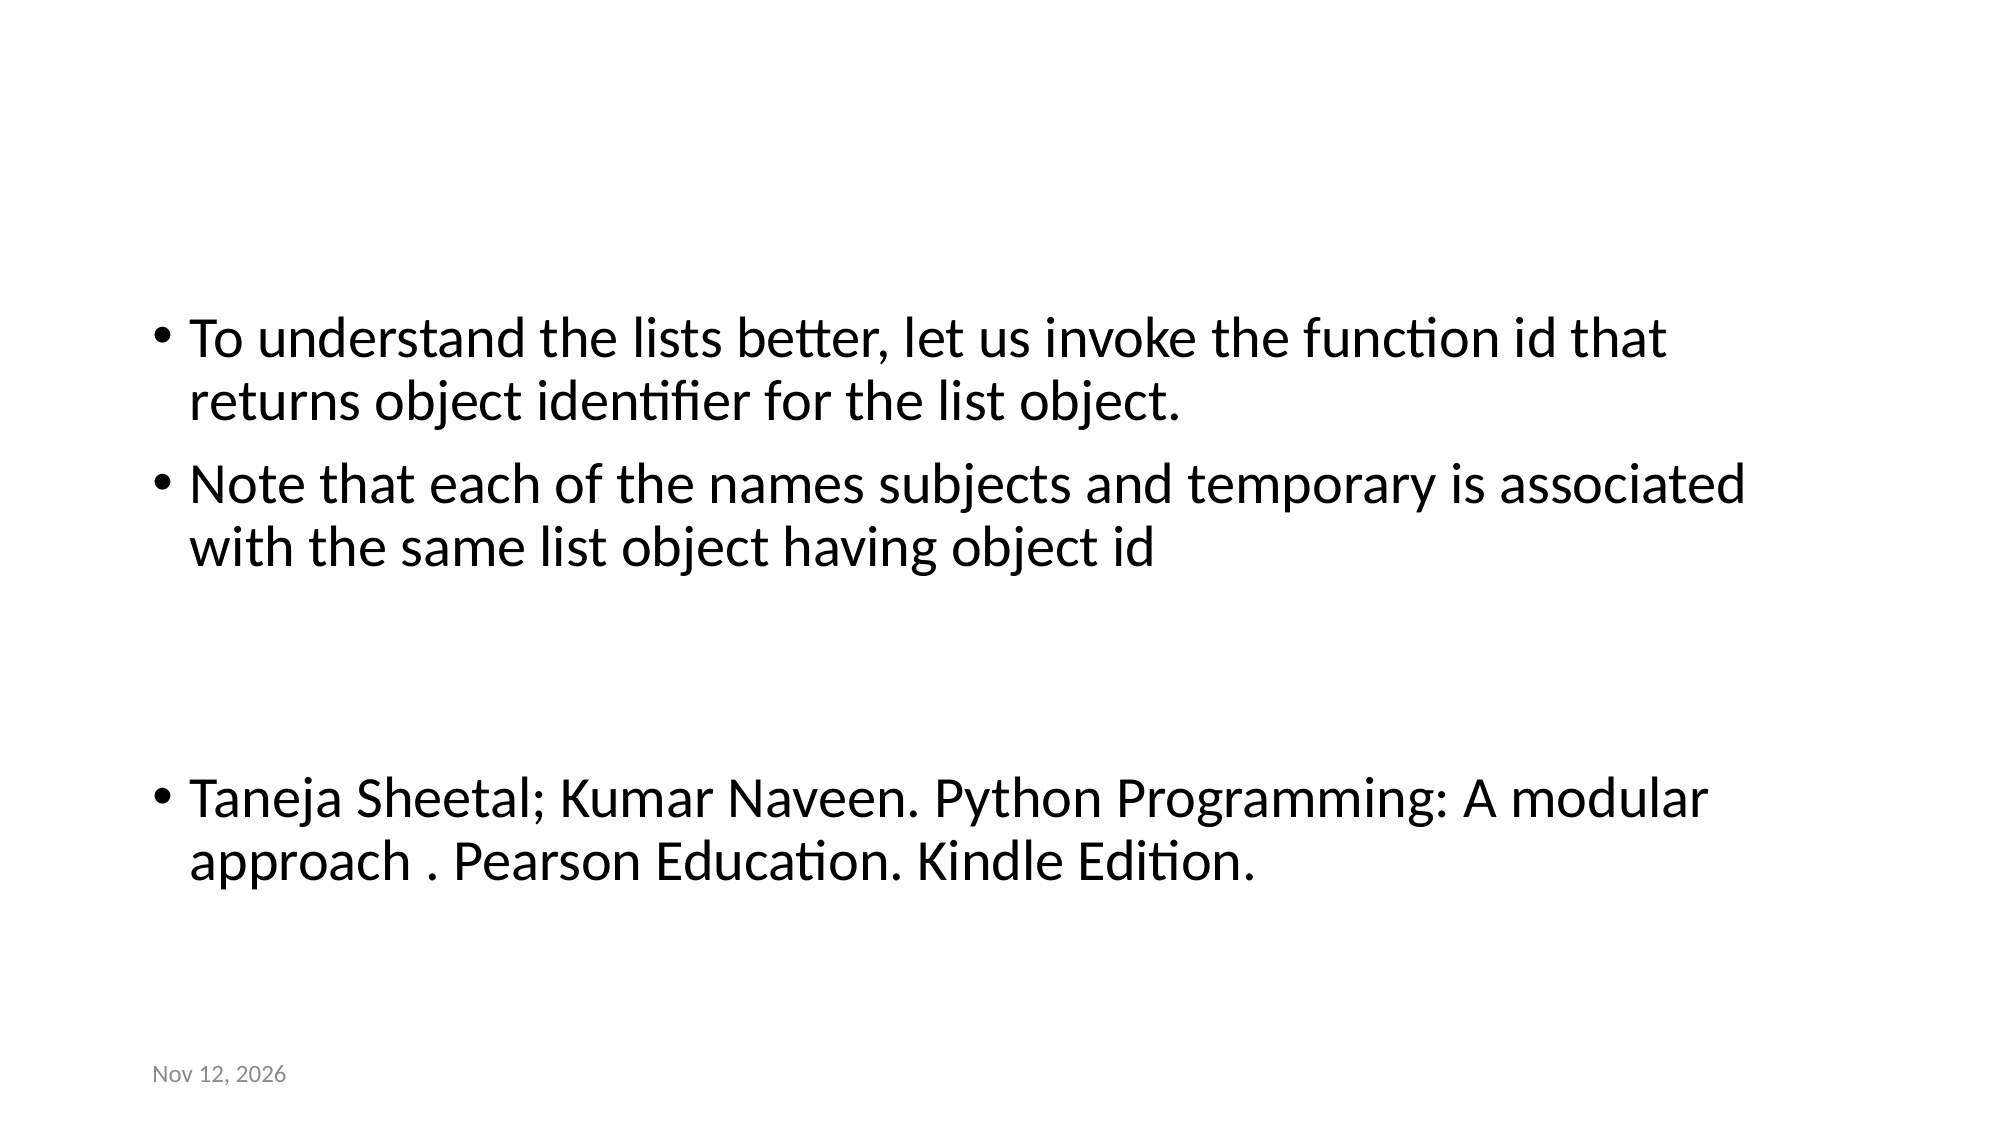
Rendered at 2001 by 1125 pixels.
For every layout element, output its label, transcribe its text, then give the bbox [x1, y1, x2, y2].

list To understand the lists better, let us invoke the function id that returns object identifier for the list object. Note that each of the names subjects and temporary is associated with the same list object having object id Taneja Sheetal; Kumar Naveen. Python Programming: A modular approach . Pearson Education. Kindle Edition. [137, 299, 1863, 1014]
slide_number 26-May-21 [137, 1042, 588, 1103]
